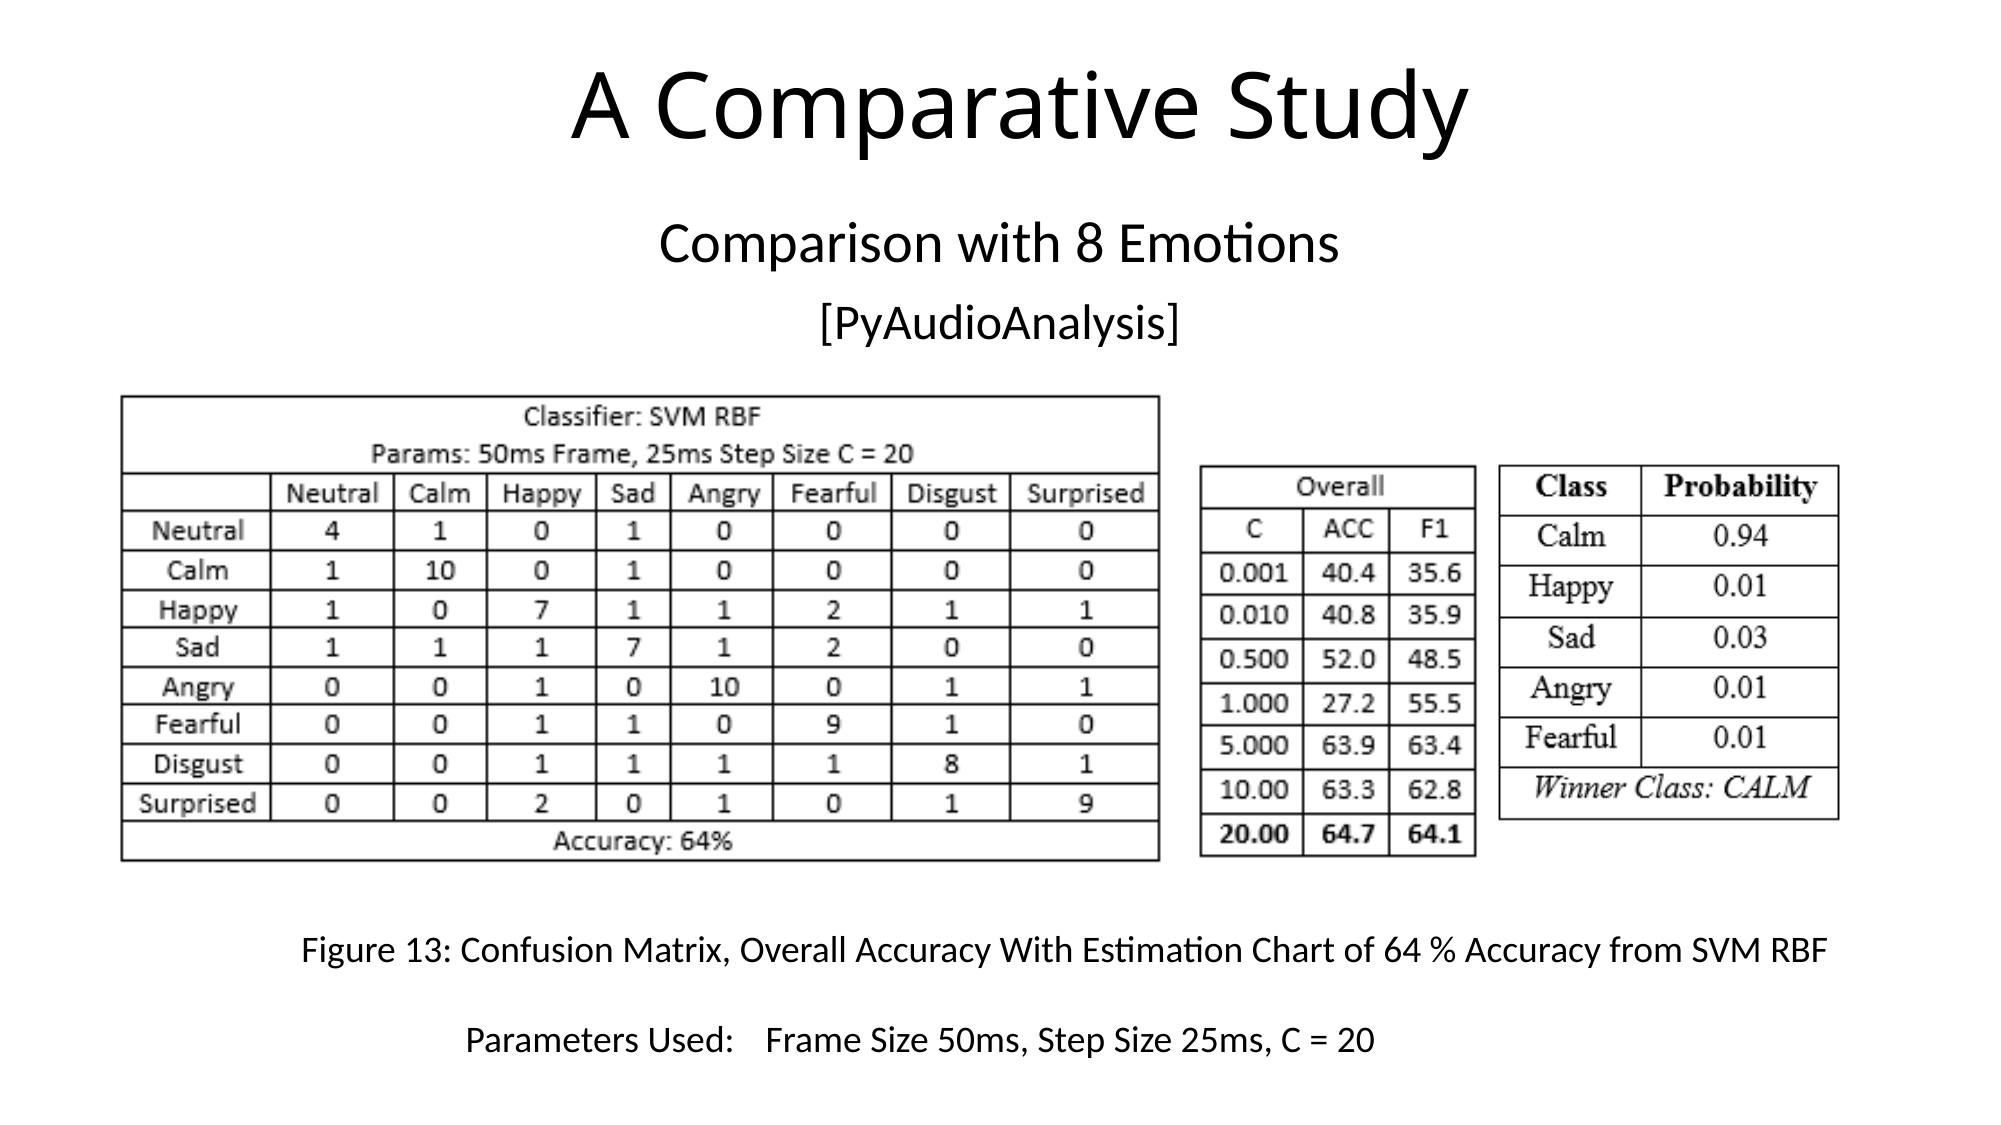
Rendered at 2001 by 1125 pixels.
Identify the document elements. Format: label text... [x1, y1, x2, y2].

title A Comparative Study [158, 0, 1884, 218]
list Comparison with 8 Emotions [PyAudioAnalysis] [137, 205, 1863, 363]
text_box Figure 13: Confusion Matrix, Overall Accuracy With Estimation Chart of 64 % Accuracy from SVM RBF Parameters Used: Frame Size 50ms, Step Size 25ms, C = 20 [247, 918, 1884, 1068]
picture [112, 389, 1863, 867]
